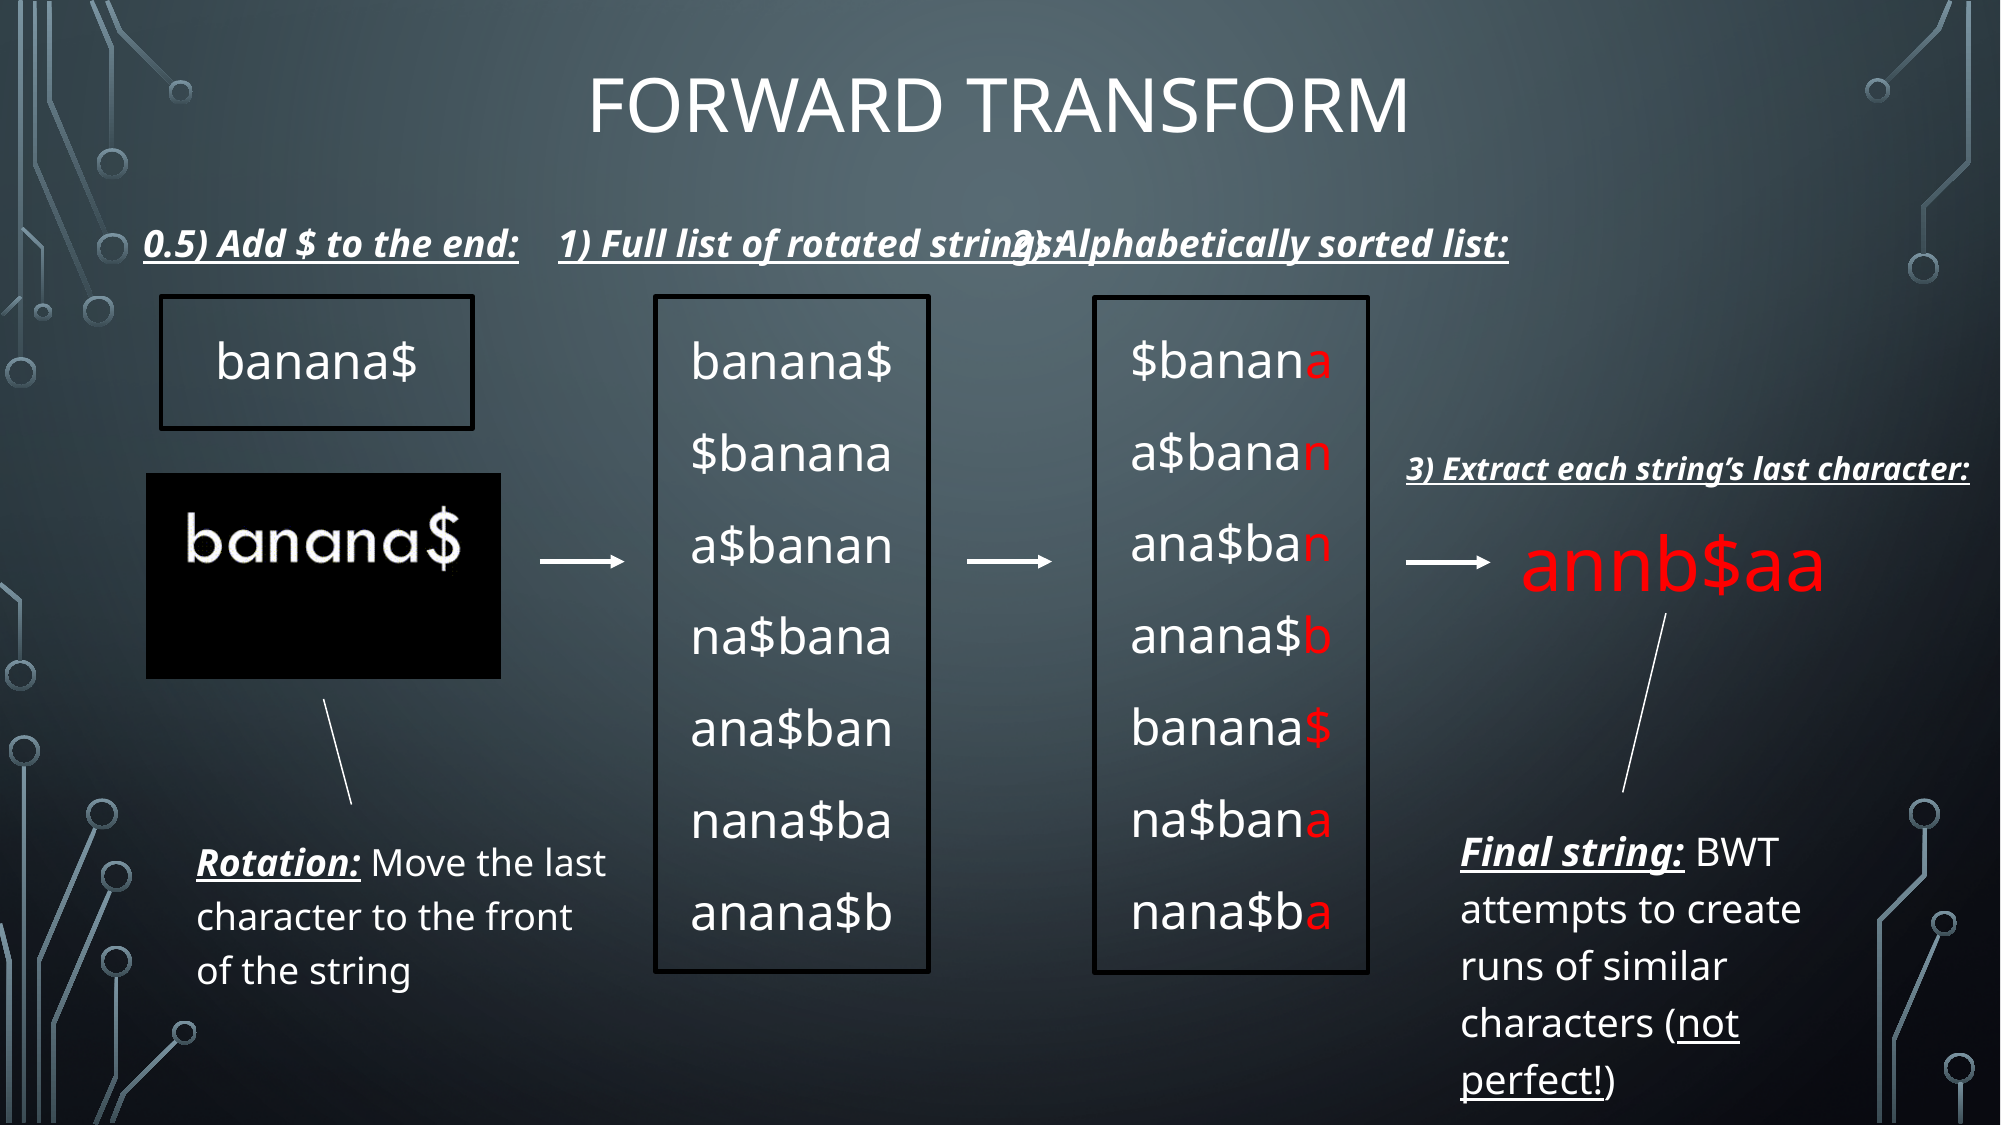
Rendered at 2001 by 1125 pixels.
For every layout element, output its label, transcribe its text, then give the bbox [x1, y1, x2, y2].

picture [145, 472, 502, 680]
text_box [654, 297, 930, 973]
text_box [160, 295, 474, 430]
text_box 1) Full list of rotated strings: [658, 203, 976, 297]
text_box Final string: BWT attempts to create runs of similar characters (not perfect!) [1444, 810, 1870, 1113]
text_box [323, 698, 352, 805]
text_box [1622, 612, 1667, 793]
text_box banana$ $banana a$banan na$bana ana$ban nana$ba anana$b [674, 310, 910, 960]
text_box 2) Alphabetically sorted list: [976, 203, 1545, 297]
text_box annb$aa [1504, 527, 1844, 633]
title Forward transform [187, 37, 1813, 179]
text_box [1093, 296, 1369, 974]
text_box banana$ [199, 310, 435, 417]
text_box 0.5) Add $ to the end: [5, 203, 658, 297]
text_box 3) Extract each string’s last character: [1387, 433, 1990, 527]
text_box Rotation: Move the last character to the front of the string [180, 822, 625, 1001]
